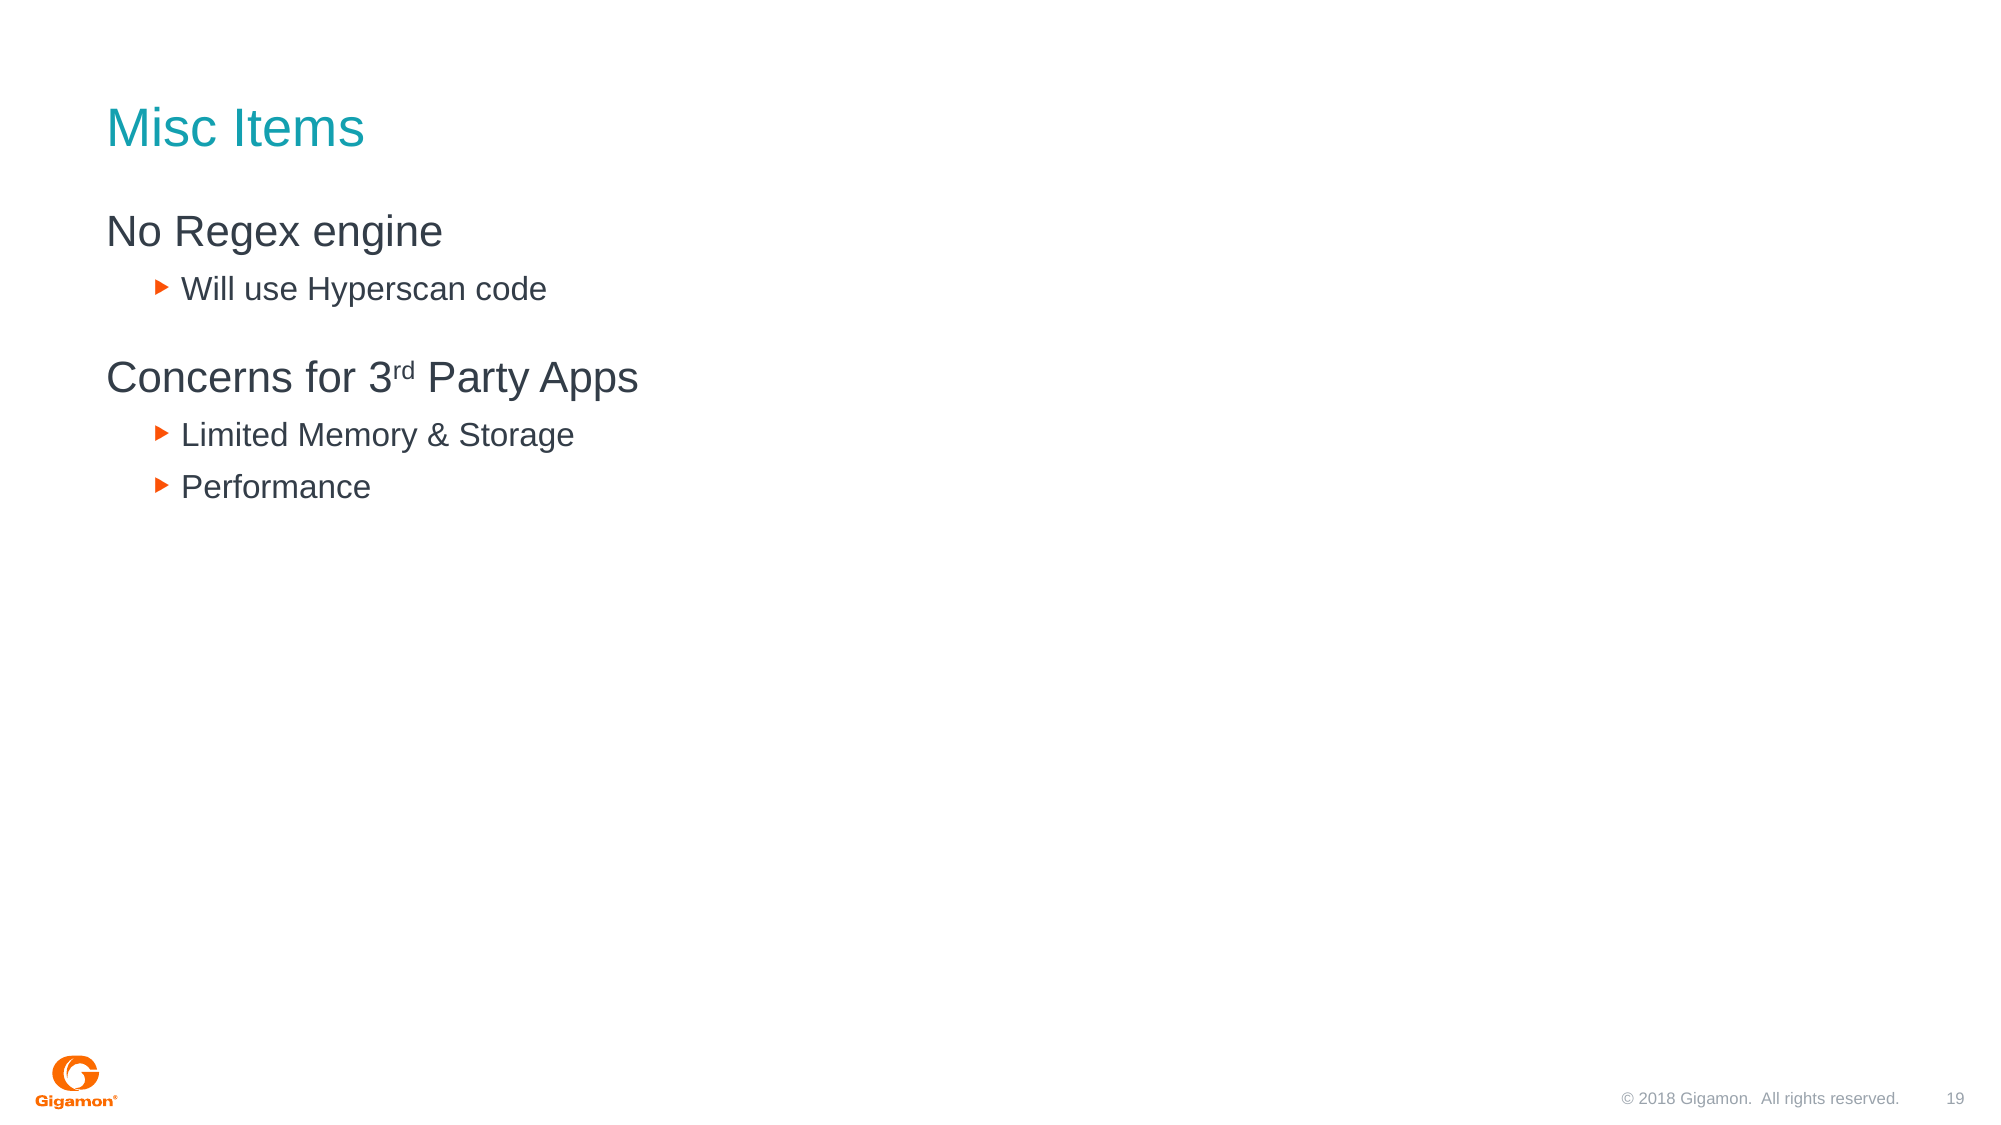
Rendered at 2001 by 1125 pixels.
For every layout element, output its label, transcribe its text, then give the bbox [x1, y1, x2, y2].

list No Regex engine Will use Hyperscan code Concerns for 3rd Party Apps Limited Memory & Storage Performance [106, 198, 1896, 881]
picture [150, 473, 174, 497]
picture [150, 275, 174, 299]
picture [150, 421, 174, 445]
title Misc Items [106, 84, 1896, 167]
